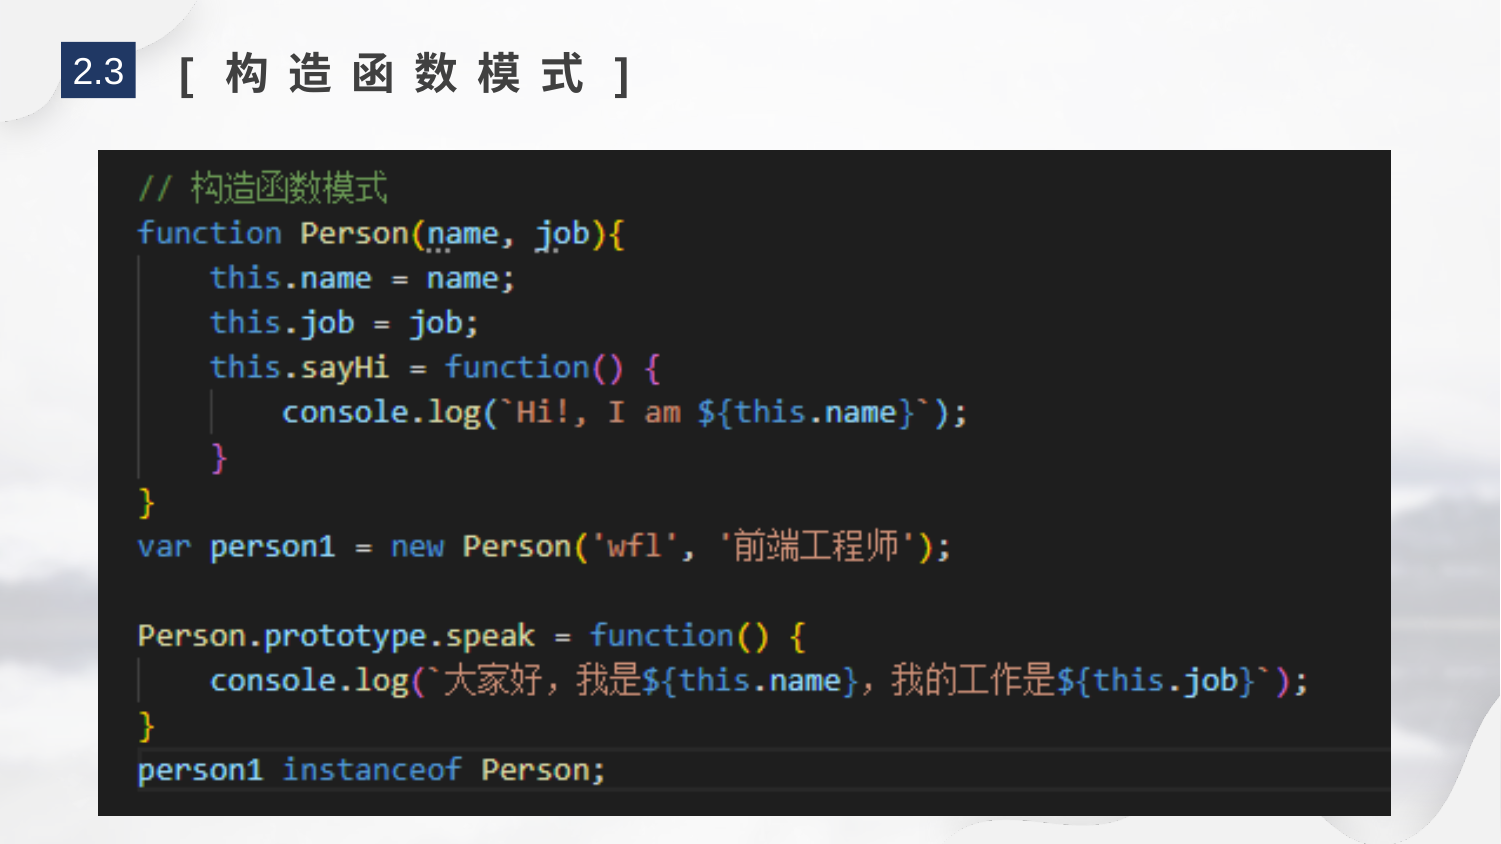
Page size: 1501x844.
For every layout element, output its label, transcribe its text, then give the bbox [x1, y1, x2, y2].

picture [98, 150, 1501, 844]
picture [0, 0, 197, 122]
text_box 2.3 [61, 41, 136, 99]
text_box [ 构 造 函 数 模 式 ] [135, 40, 656, 104]
